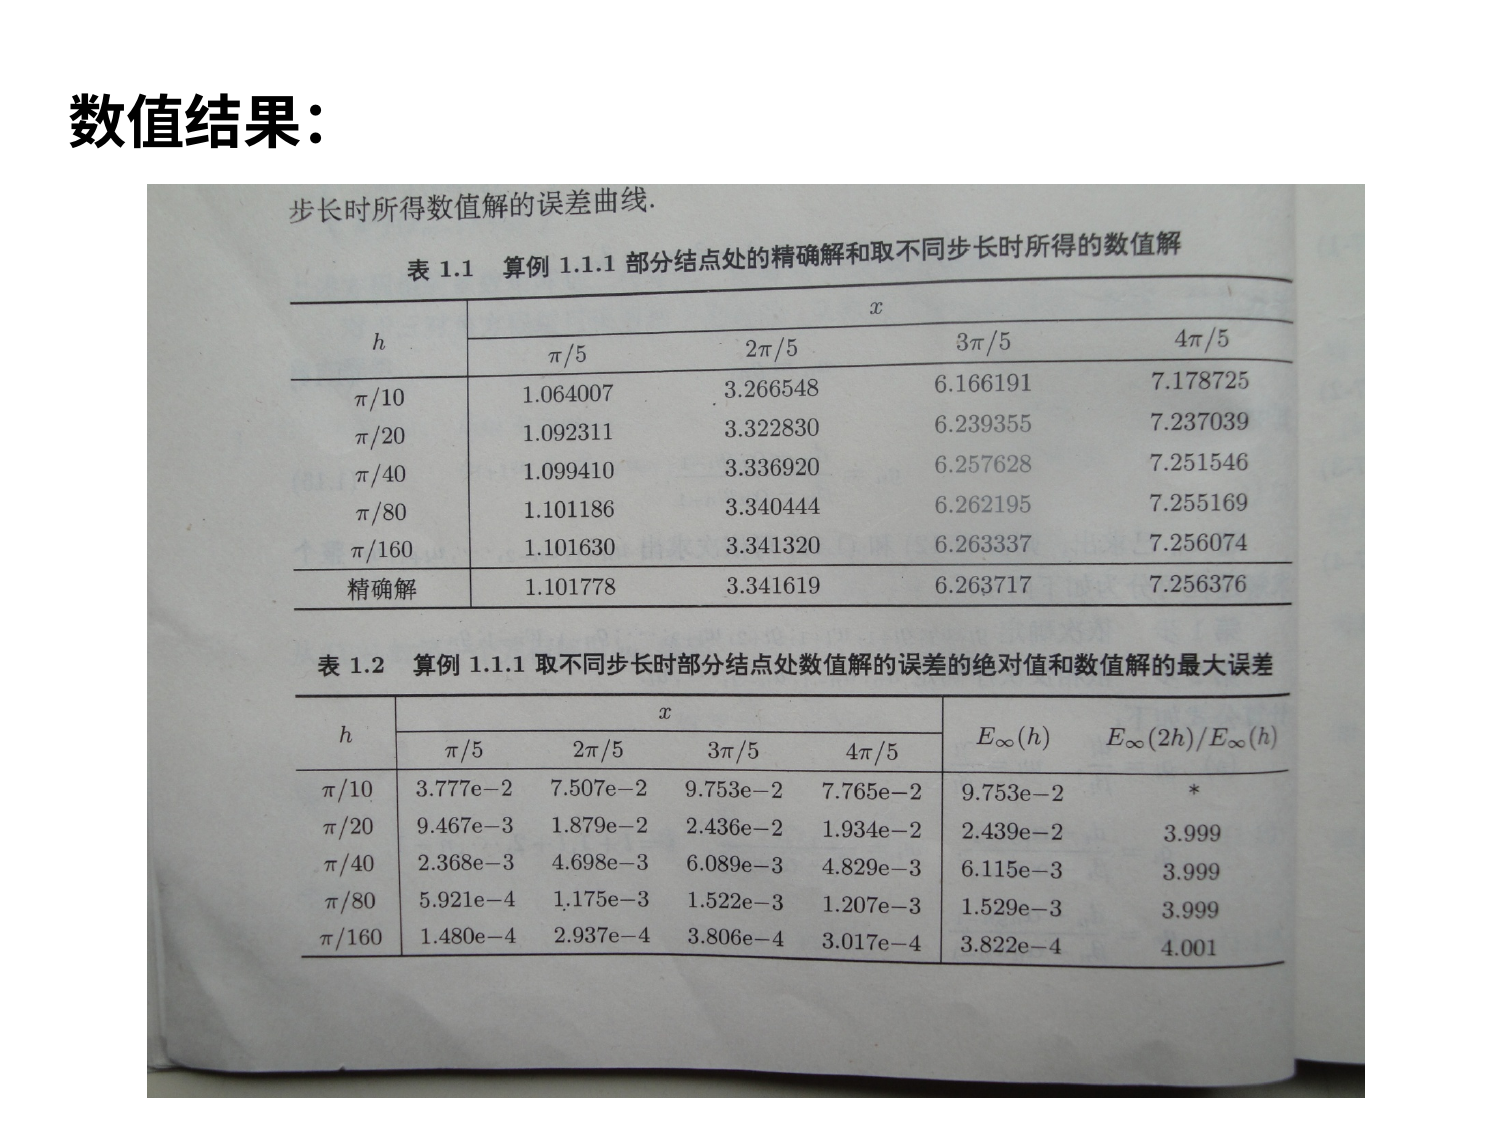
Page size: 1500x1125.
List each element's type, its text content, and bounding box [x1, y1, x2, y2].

text_box 数值结果： [53, 78, 375, 163]
picture [147, 184, 1365, 1098]
